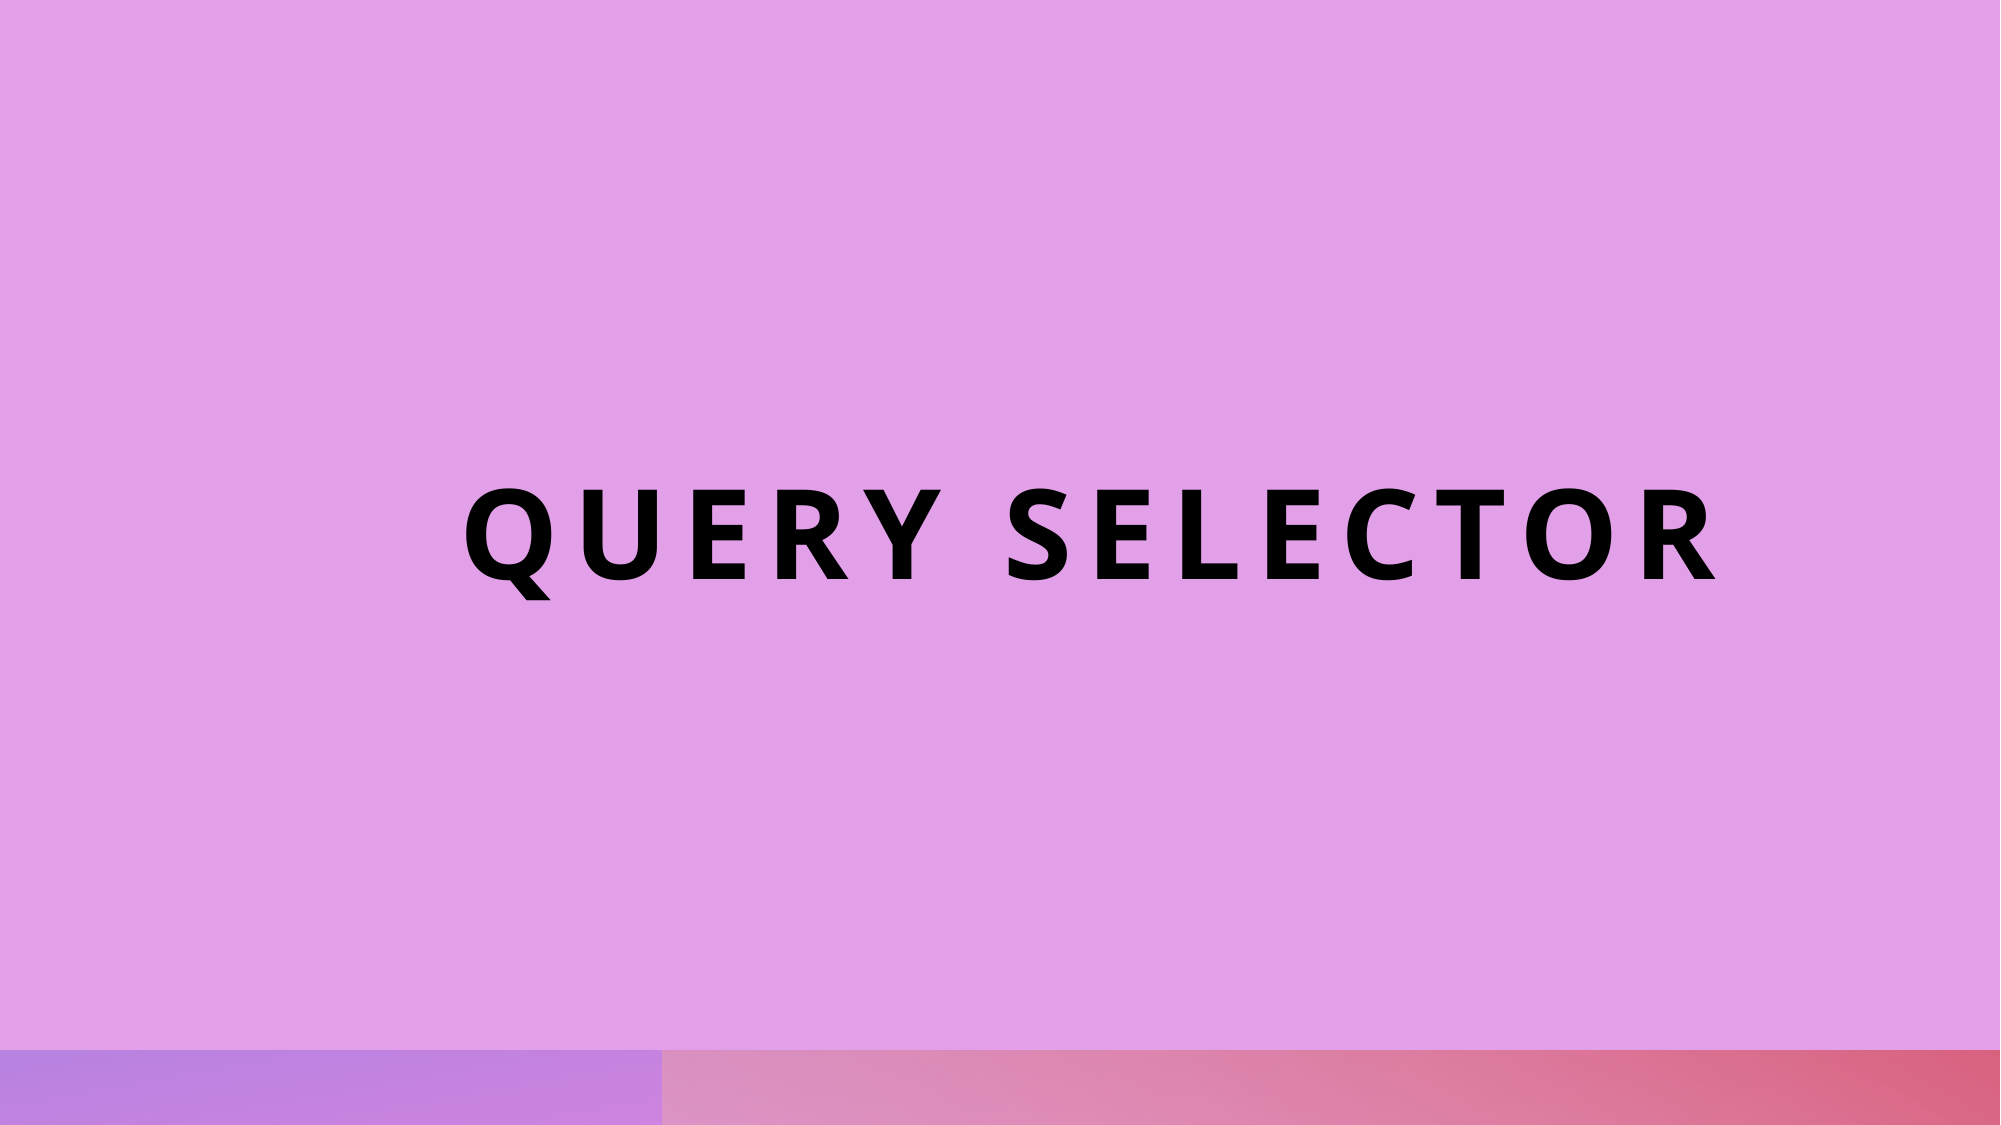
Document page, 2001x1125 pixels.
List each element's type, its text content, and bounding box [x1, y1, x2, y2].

title query selector [196, 402, 1877, 605]
